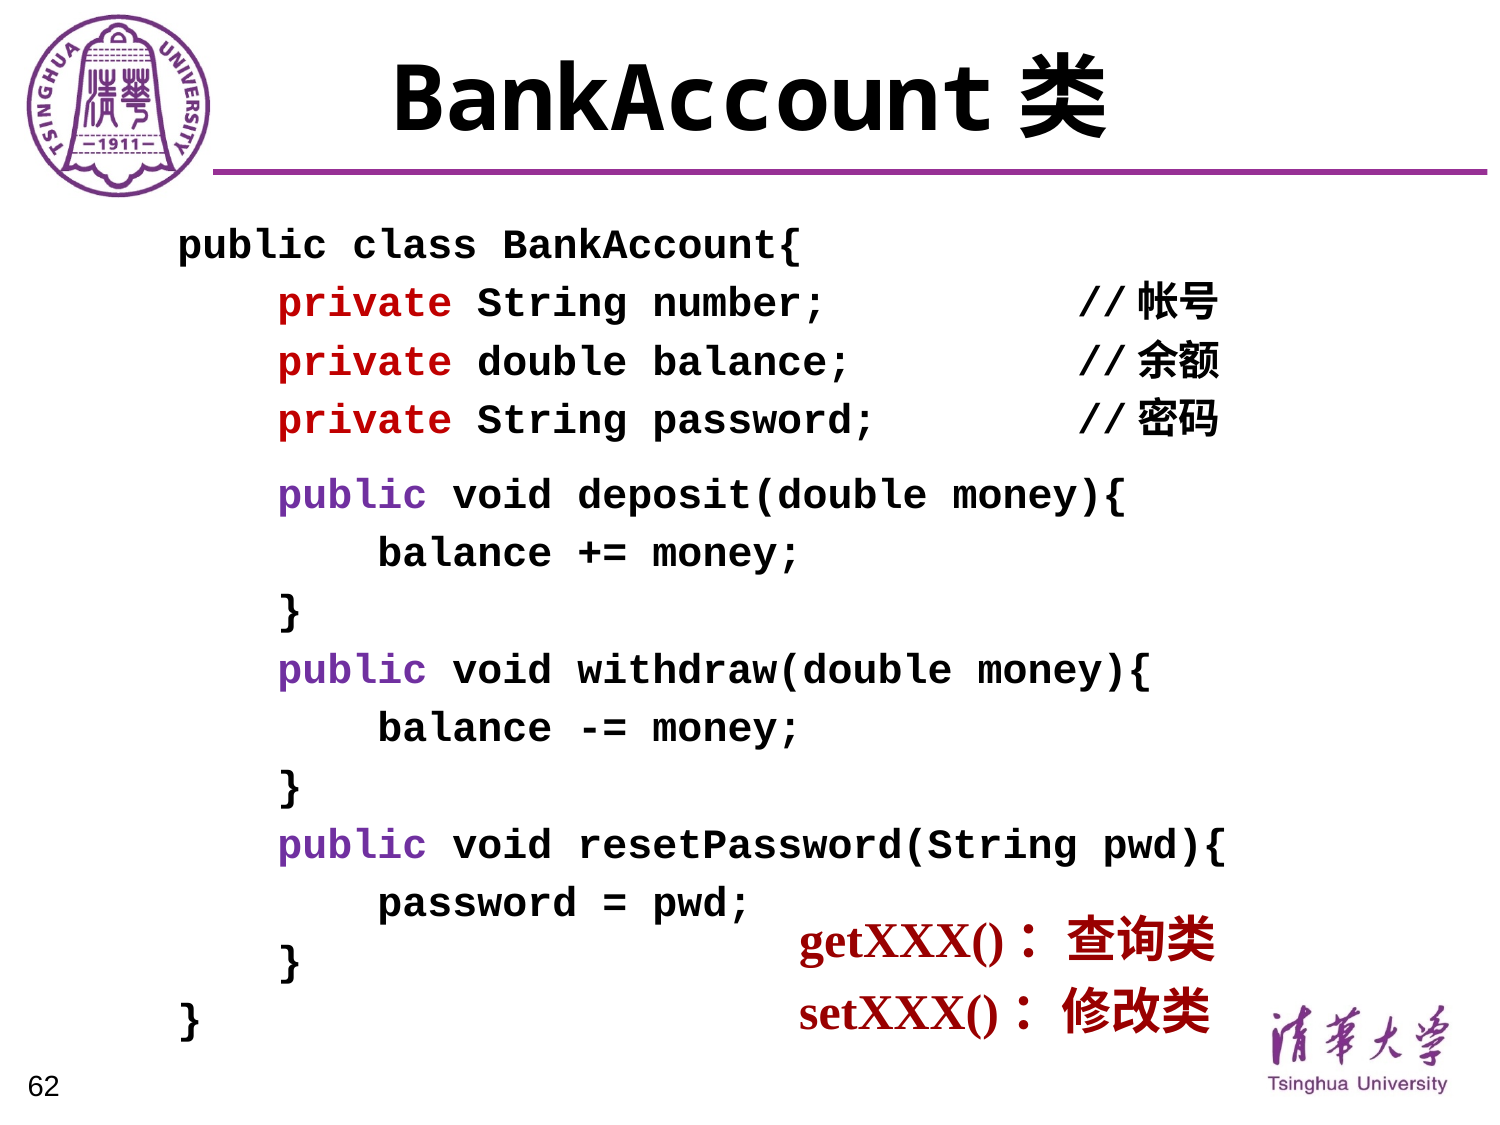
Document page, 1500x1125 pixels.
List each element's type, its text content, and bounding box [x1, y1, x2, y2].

picture [24, 151, 213, 200]
text_box getXXX()：查询类 setXXX()：修改类 [784, 899, 1232, 1048]
title BankAccount类 [24, 37, 1476, 151]
picture [1262, 999, 1454, 1101]
picture [24, 12, 213, 37]
text_box public class BankAccount{ private String number; //帐号 private double balance; //余额 private String password; //密码 public void deposit(double money){ balance += money; } public void withdraw(double money){ balance -= money; } public void resetPassword(String pwd){ password = pwd; } } [162, 209, 1325, 1050]
footer 62 [12, 1059, 176, 1125]
